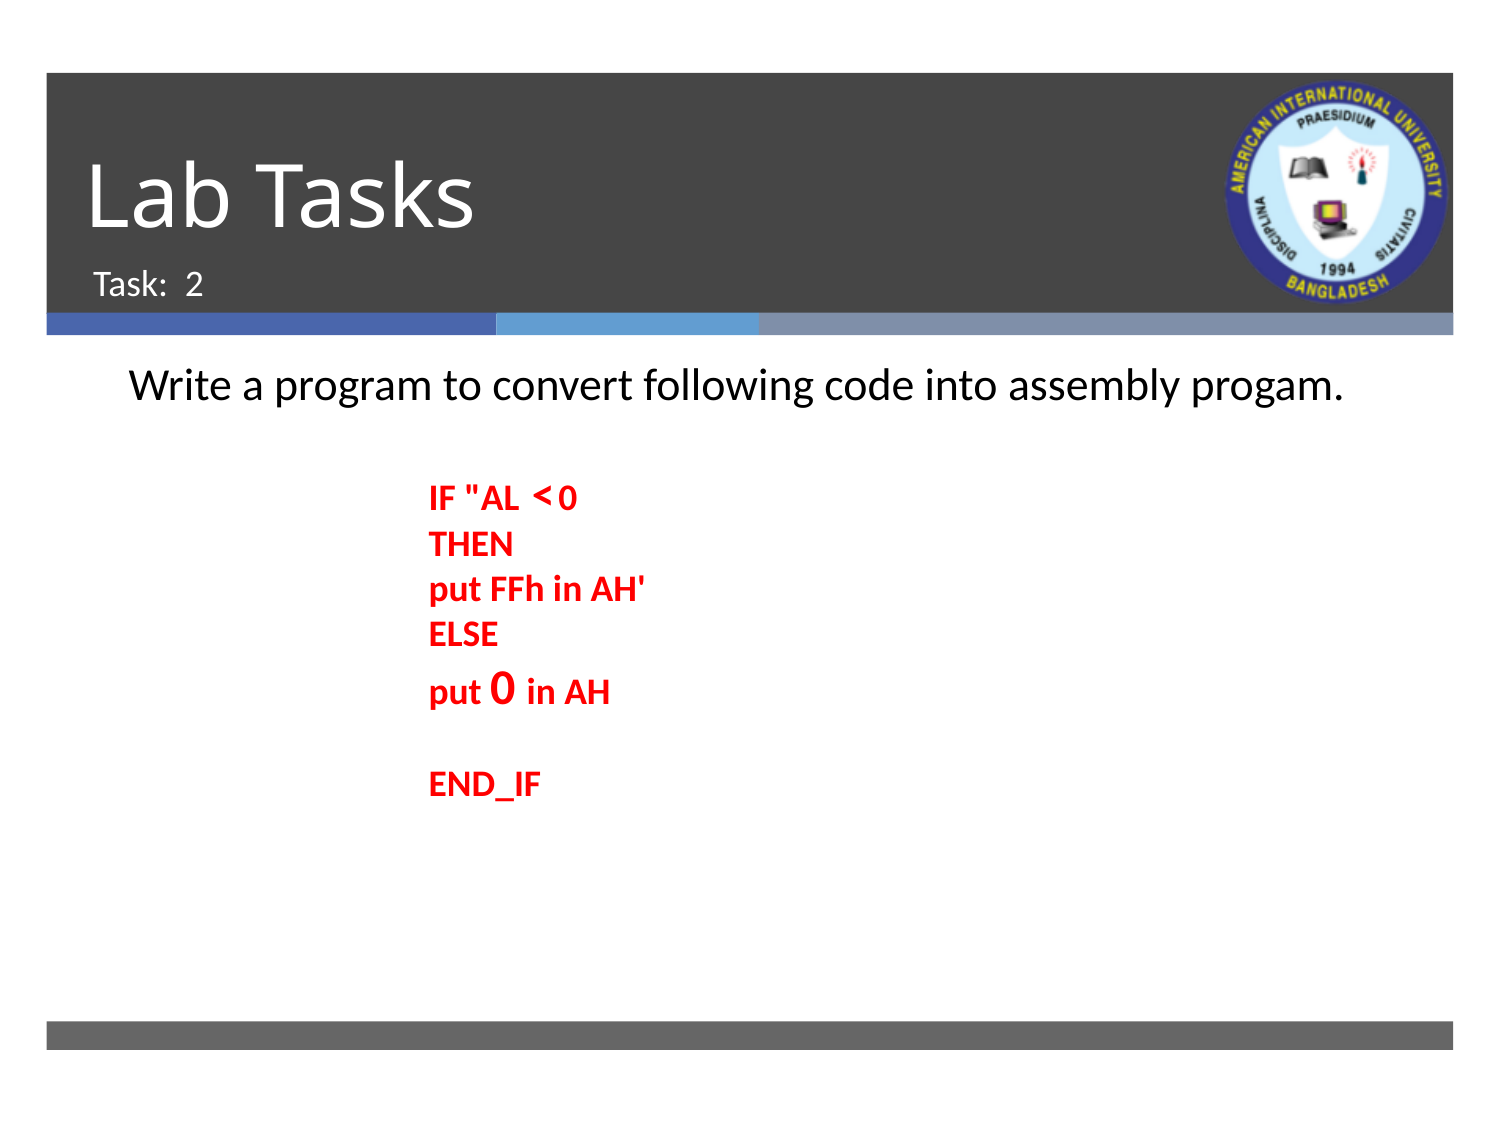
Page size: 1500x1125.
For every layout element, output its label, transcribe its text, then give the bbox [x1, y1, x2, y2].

text_box Write a program to convert following code into assembly progam. IF "AL < 0 THEN put FFh in AH' ELSE put 0 in AH END_IF [113, 347, 1386, 867]
title Lab Tasks [69, 73, 1351, 253]
subtitle Task: 2 [78, 251, 1351, 331]
picture [1351, 75, 1454, 310]
